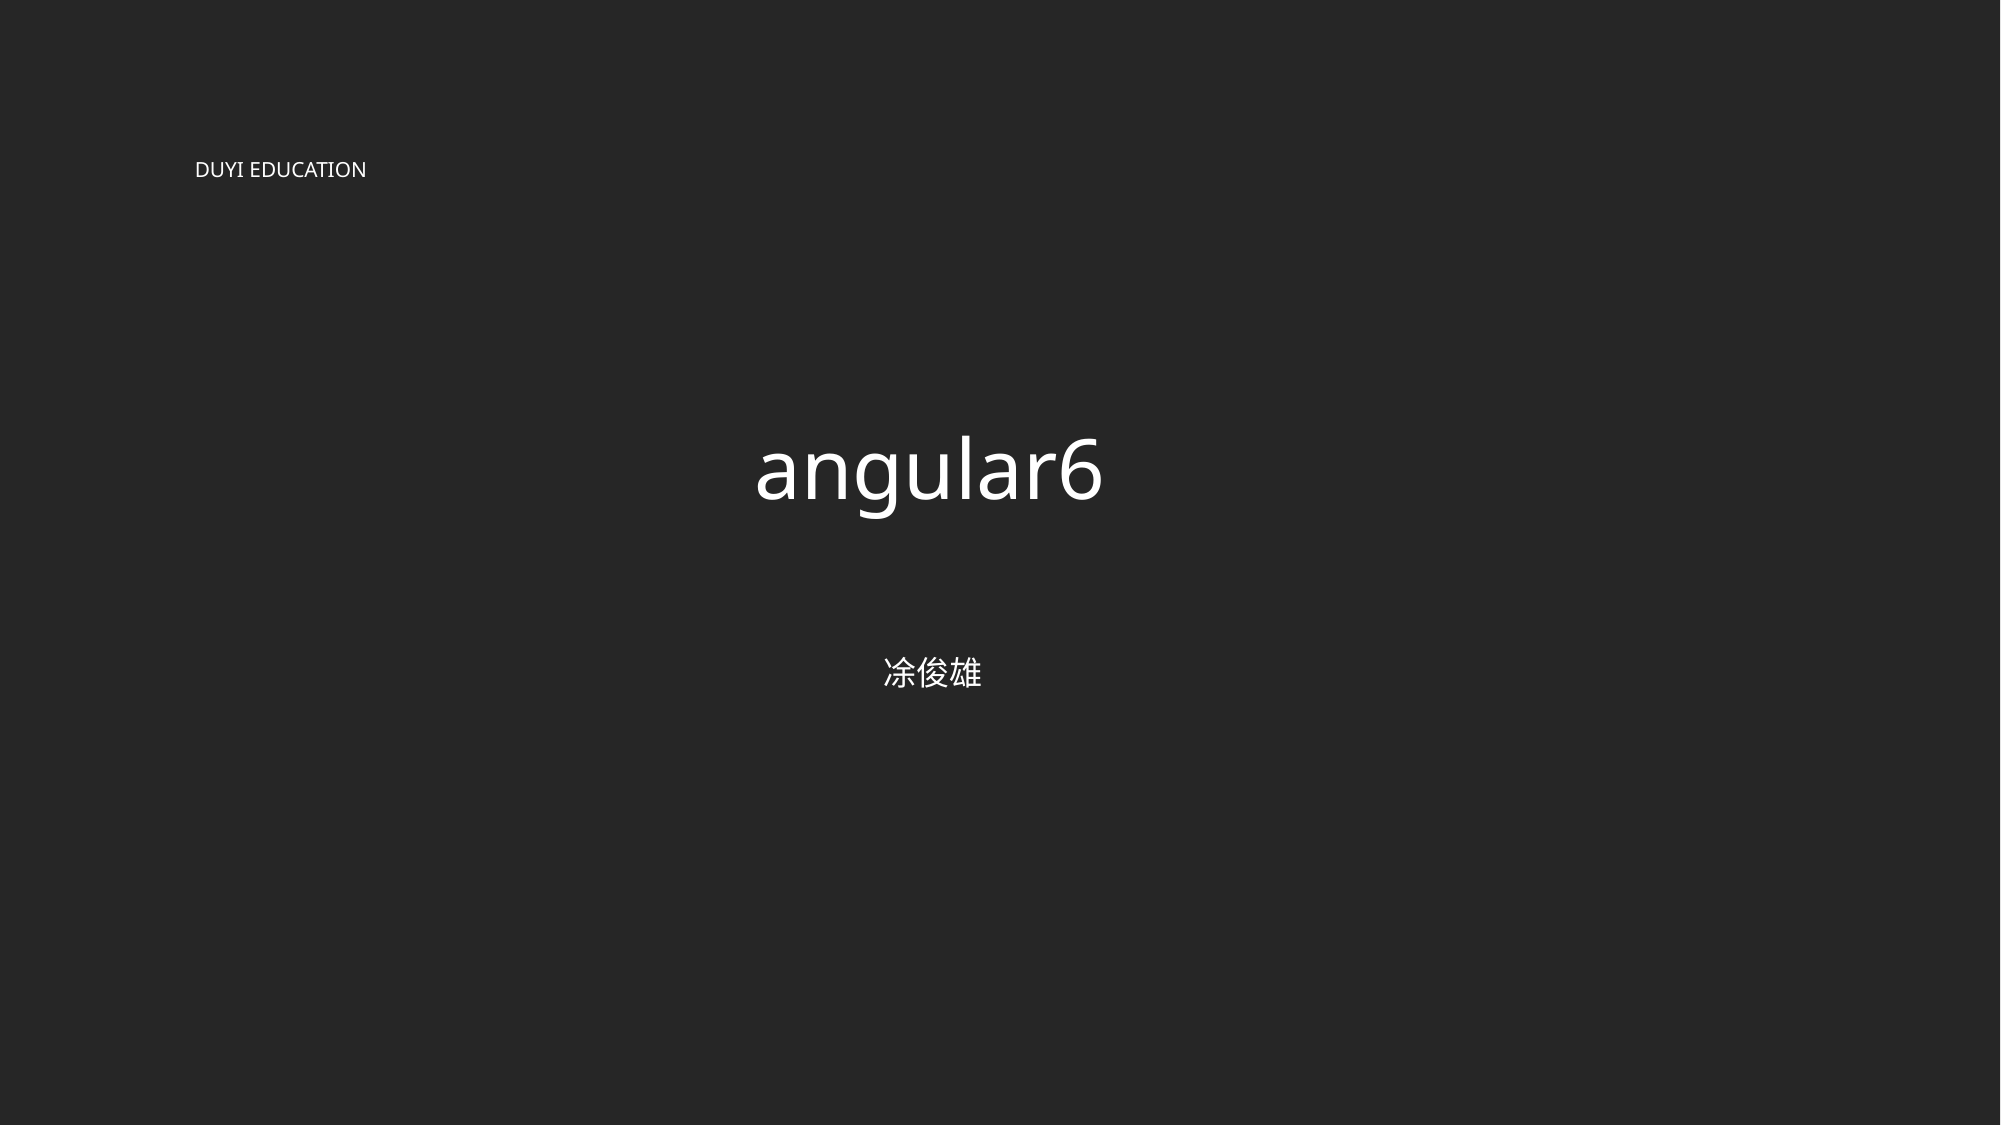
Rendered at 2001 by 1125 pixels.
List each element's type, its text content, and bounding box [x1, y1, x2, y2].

title angular6 [299, 340, 1121, 582]
subtitle 凃俊雄 [500, 631, 1013, 712]
